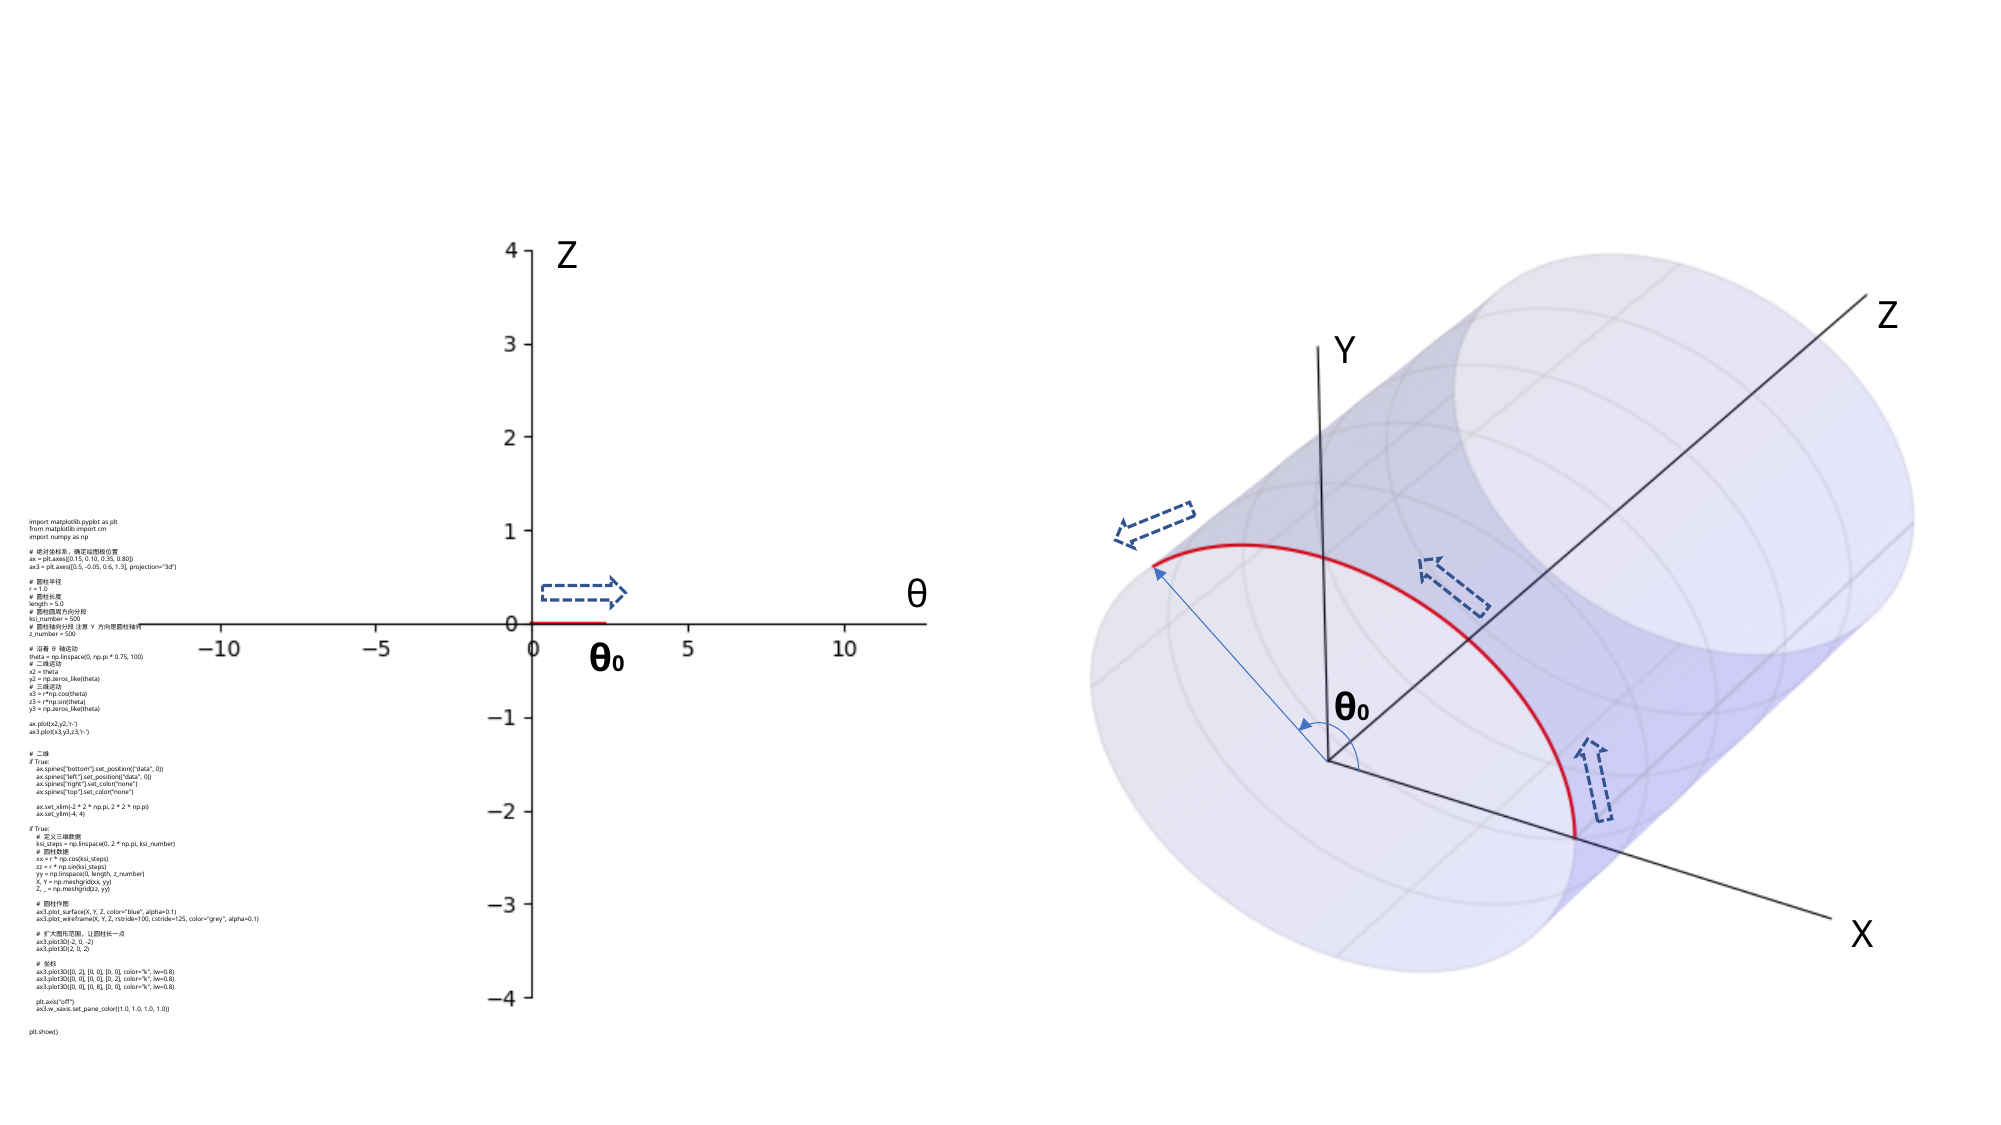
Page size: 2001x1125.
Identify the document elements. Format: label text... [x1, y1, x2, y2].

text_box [1153, 567, 1328, 762]
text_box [1299, 722, 1308, 731]
text_box import matplotlib.pyplot as plt from matplotlib import cm import numpy as np # 绝对坐标系，确定绘图板位置 ax = plt.axes([0.15, 0.10, 0.35, 0.80]) ax3 = plt.axes([0.5, -0.05, 0.6, 1.3], projection="3d") # 圆柱半径 r = 1.0 # 圆柱长度 length = 5.0 # 圆柱圆周方向分段 ksi_number = 500 # 圆柱轴向分段 注意 Y 方向是圆柱轴向 z_number = 500 # 沿着 θ 轴运动 theta = np.linspace(0, np.pi * 0.75, 100) # 二维运动 x2 = theta y2 = np.zeros_like(theta) # 三维运动 x3 = r*np.cos(theta) z3 = r*np.sin(theta) y3 = np.zeros_like(theta) ax.plot(x2,y2,'r-') ax3.plot(x3,y3,z3,'r-') # 二维 if True: ax.spines["bottom"].set_position(("data", 0)) ax.spines["left"].set_position(("data", 0)) ax.spines["right"].set_color("none") ax.spines["top"].set_color("none") ax.set_xlim(-2 * 2 * np.pi, 2 * 2 * np.pi) ax.set_ylim(-4, 4) if True: # 定义三维数据 ksi_steps = np.linspace(0, 2 * np.pi, ksi_number) # 圆柱数据 xx = r * np.cos(ksi_steps) zz = r * np.sin(ksi_steps) yy = np.linspace(0, length, z_number) X, Y = np.meshgrid(xx, yy) Z, _ = np.meshgrid(zz, yy) # 圆柱作图 ax3.plot_surface(X, Y, Z, color="blue", alpha=0.1) ax3.plot_wireframe(X, Y, Z, rstride=100, cstride=125, color="grey", alpha=0.1) # 扩大图形范围，让圆柱长一点 ax3.plot3D(-2, 0, -2) ax3.plot3D(2, 0, 2) # 坐标 ax3.plot3D([0, 2], [0, 0], [0, 0], color="k", lw=0.8) ax3.plot3D([0, 0], [0, 0], [0, 2], color="k", lw=0.8) ax3.plot3D([0, 0], [0, 8], [0, 0], color="k", lw=0.8) plt.axis("off") ax3.w_xaxis.set_pane_color((1.0, 1.0, 1.0, 1.0)) plt.show() [14, 510, 274, 1044]
picture [111, 205, 1962, 1041]
